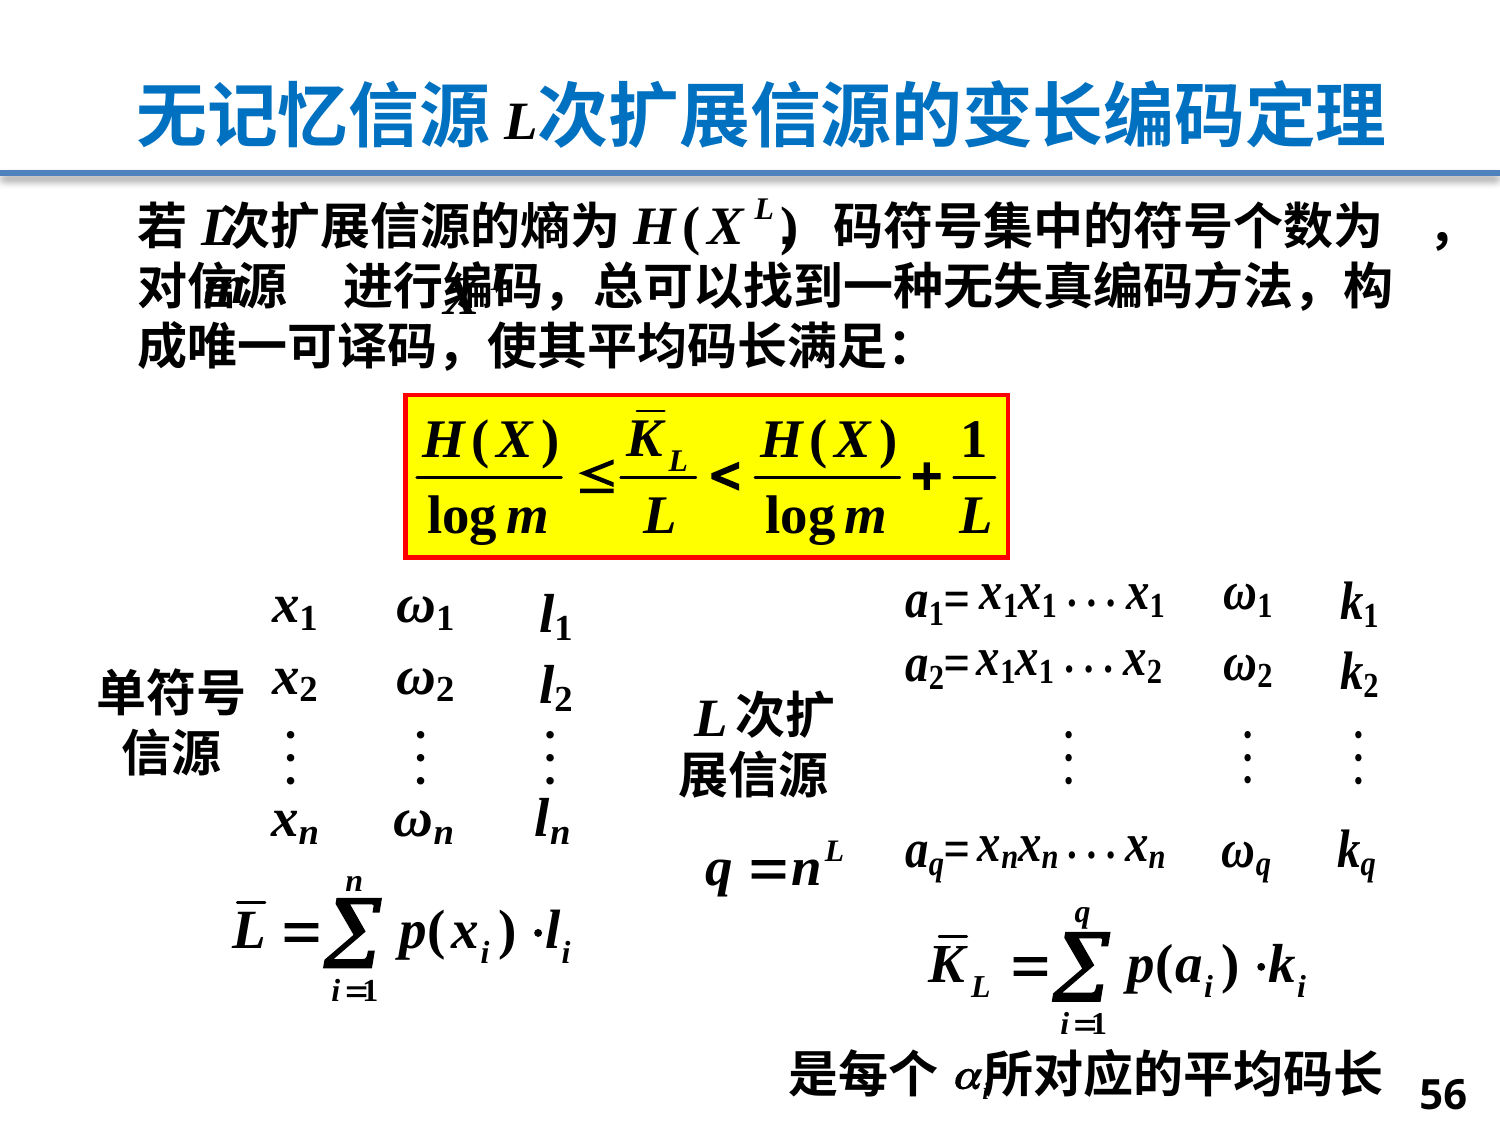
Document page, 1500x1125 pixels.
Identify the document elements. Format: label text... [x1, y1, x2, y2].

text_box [122, 185, 1449, 556]
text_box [64, 562, 599, 1014]
slide_number 56 [1379, 1075, 1483, 1118]
text_box 是每个 所对应的平均码长 [1007, 1059, 1423, 1111]
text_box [948, 1046, 1000, 1110]
title 无记忆信源 次扩展信源的变长编码定理 [88, 30, 1412, 164]
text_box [493, 89, 550, 149]
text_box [663, 550, 1427, 1048]
text_box 是每个 所对应的平均码长 [773, 1060, 942, 1111]
